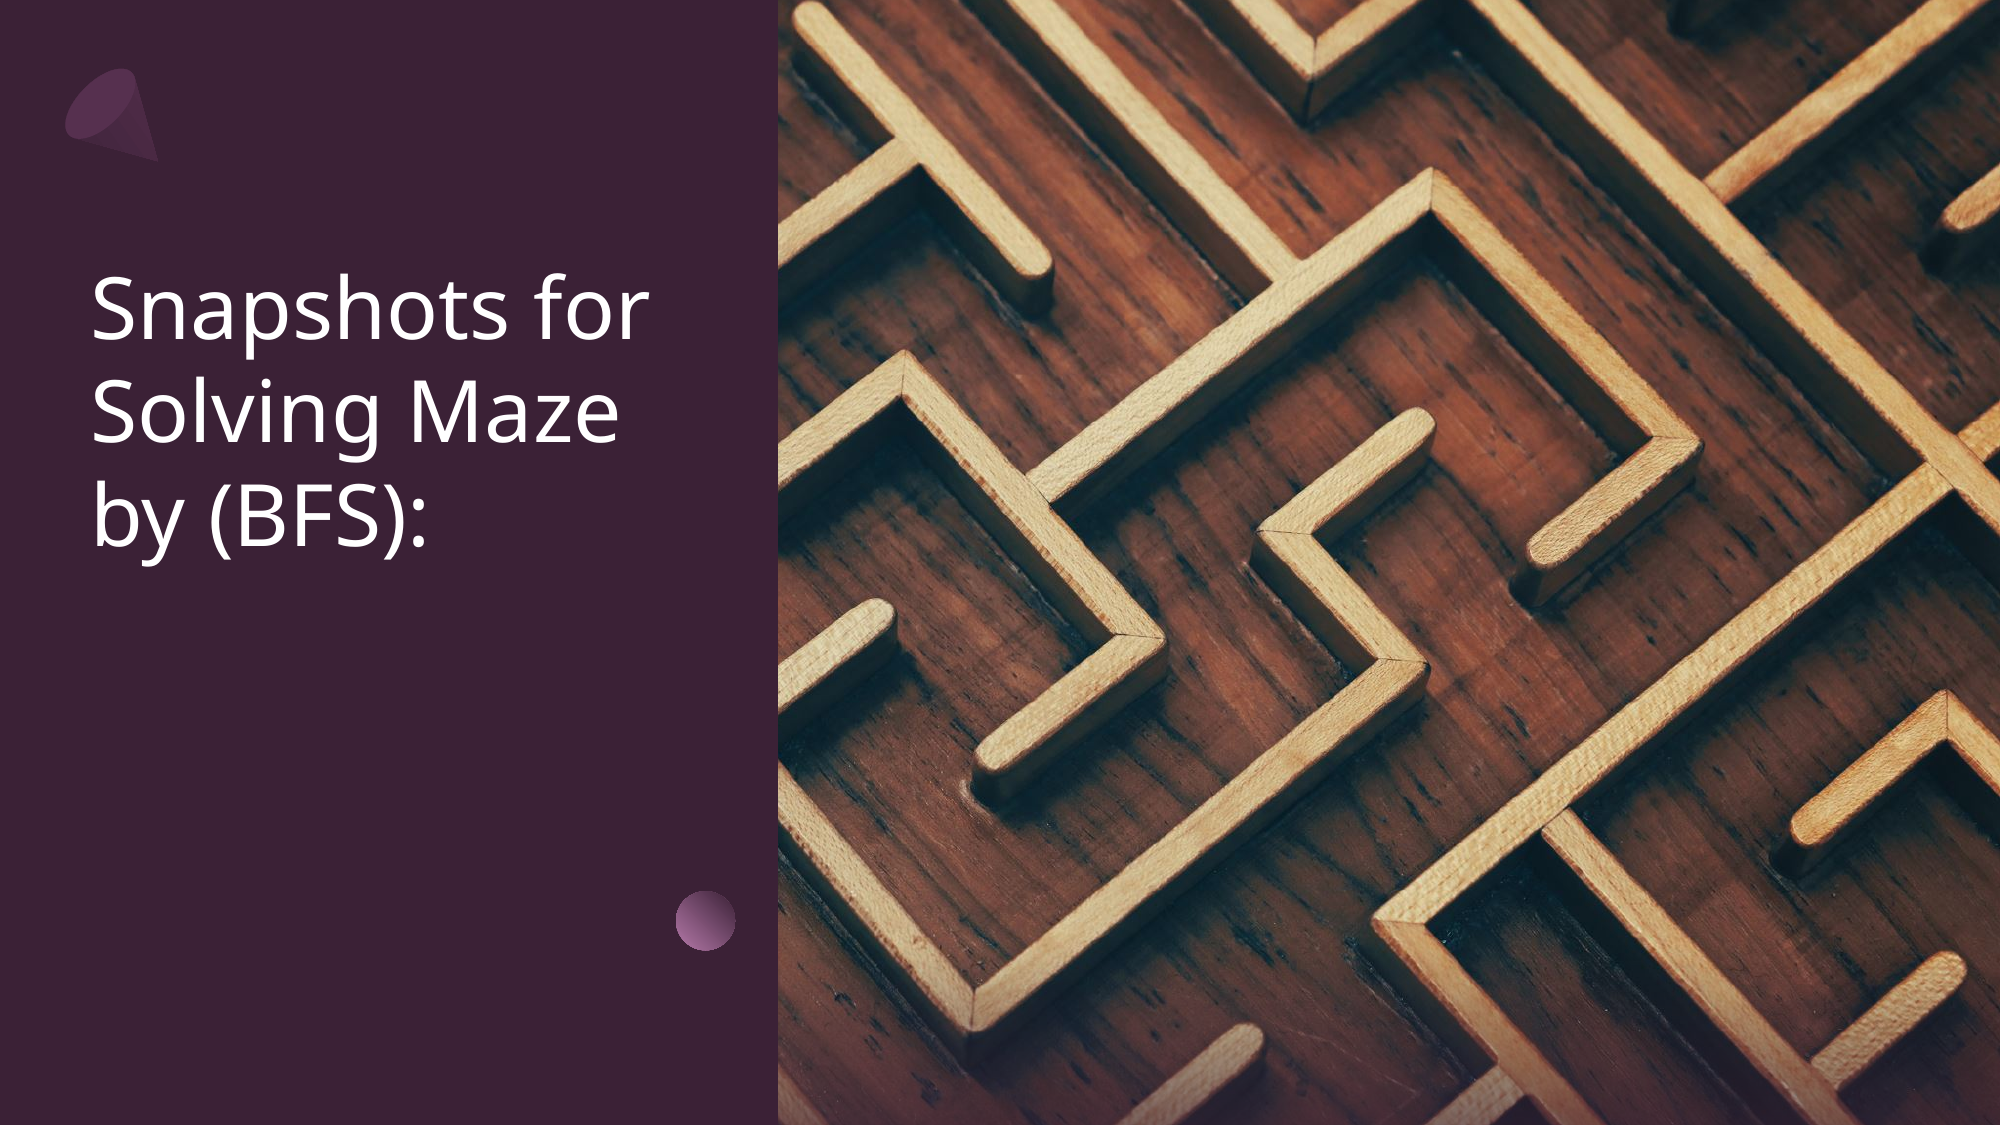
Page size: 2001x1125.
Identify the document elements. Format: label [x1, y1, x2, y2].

text_box [56, 72, 166, 177]
picture [0, 0, 2000, 1125]
